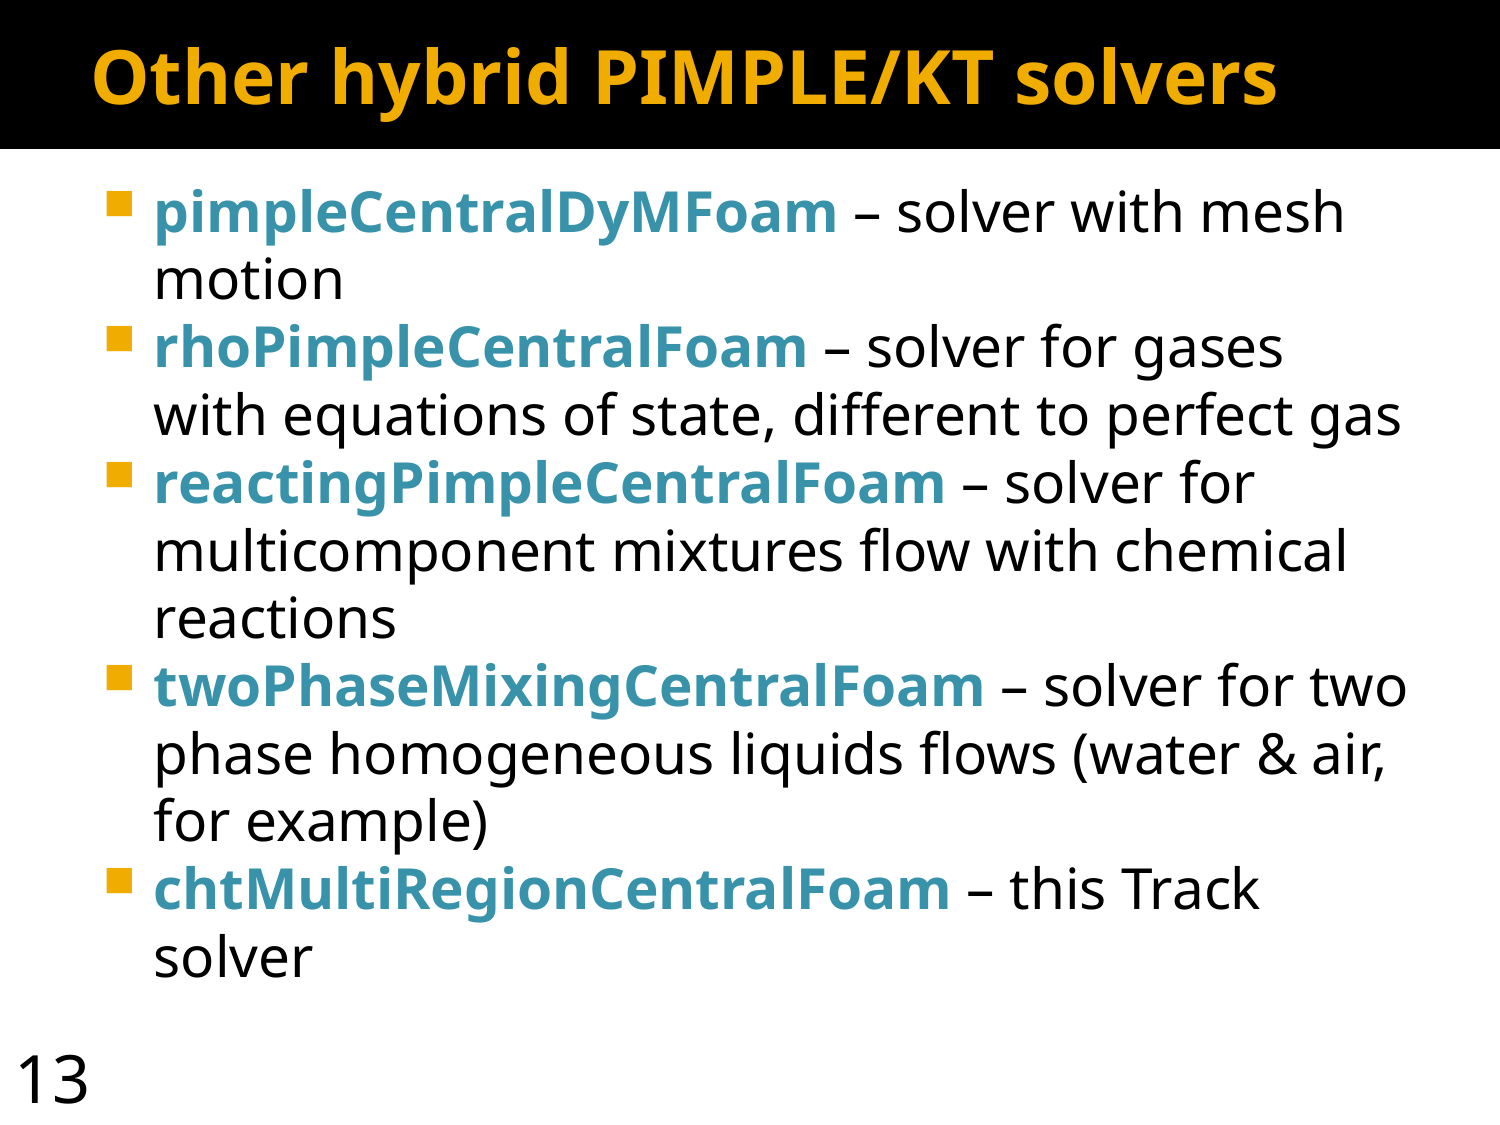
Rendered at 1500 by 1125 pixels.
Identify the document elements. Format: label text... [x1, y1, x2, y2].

title Other hybrid PIMPLE/KT solvers [75, 0, 1425, 149]
list pimpleCentralDyMFoam – solver with mesh motion rhoPimpleCentralFoam – solver for gases with equations of state, different to perfect gas reactingPimpleCentralFoam – solver for multicomponent mixtures flow with chemical reactions twoPhaseMixingCentralFoam – solver for two phase homogeneous liquids flows (water & air, for example) chtMultiRegionCentralFoam – this Track solver [75, 160, 1425, 1050]
